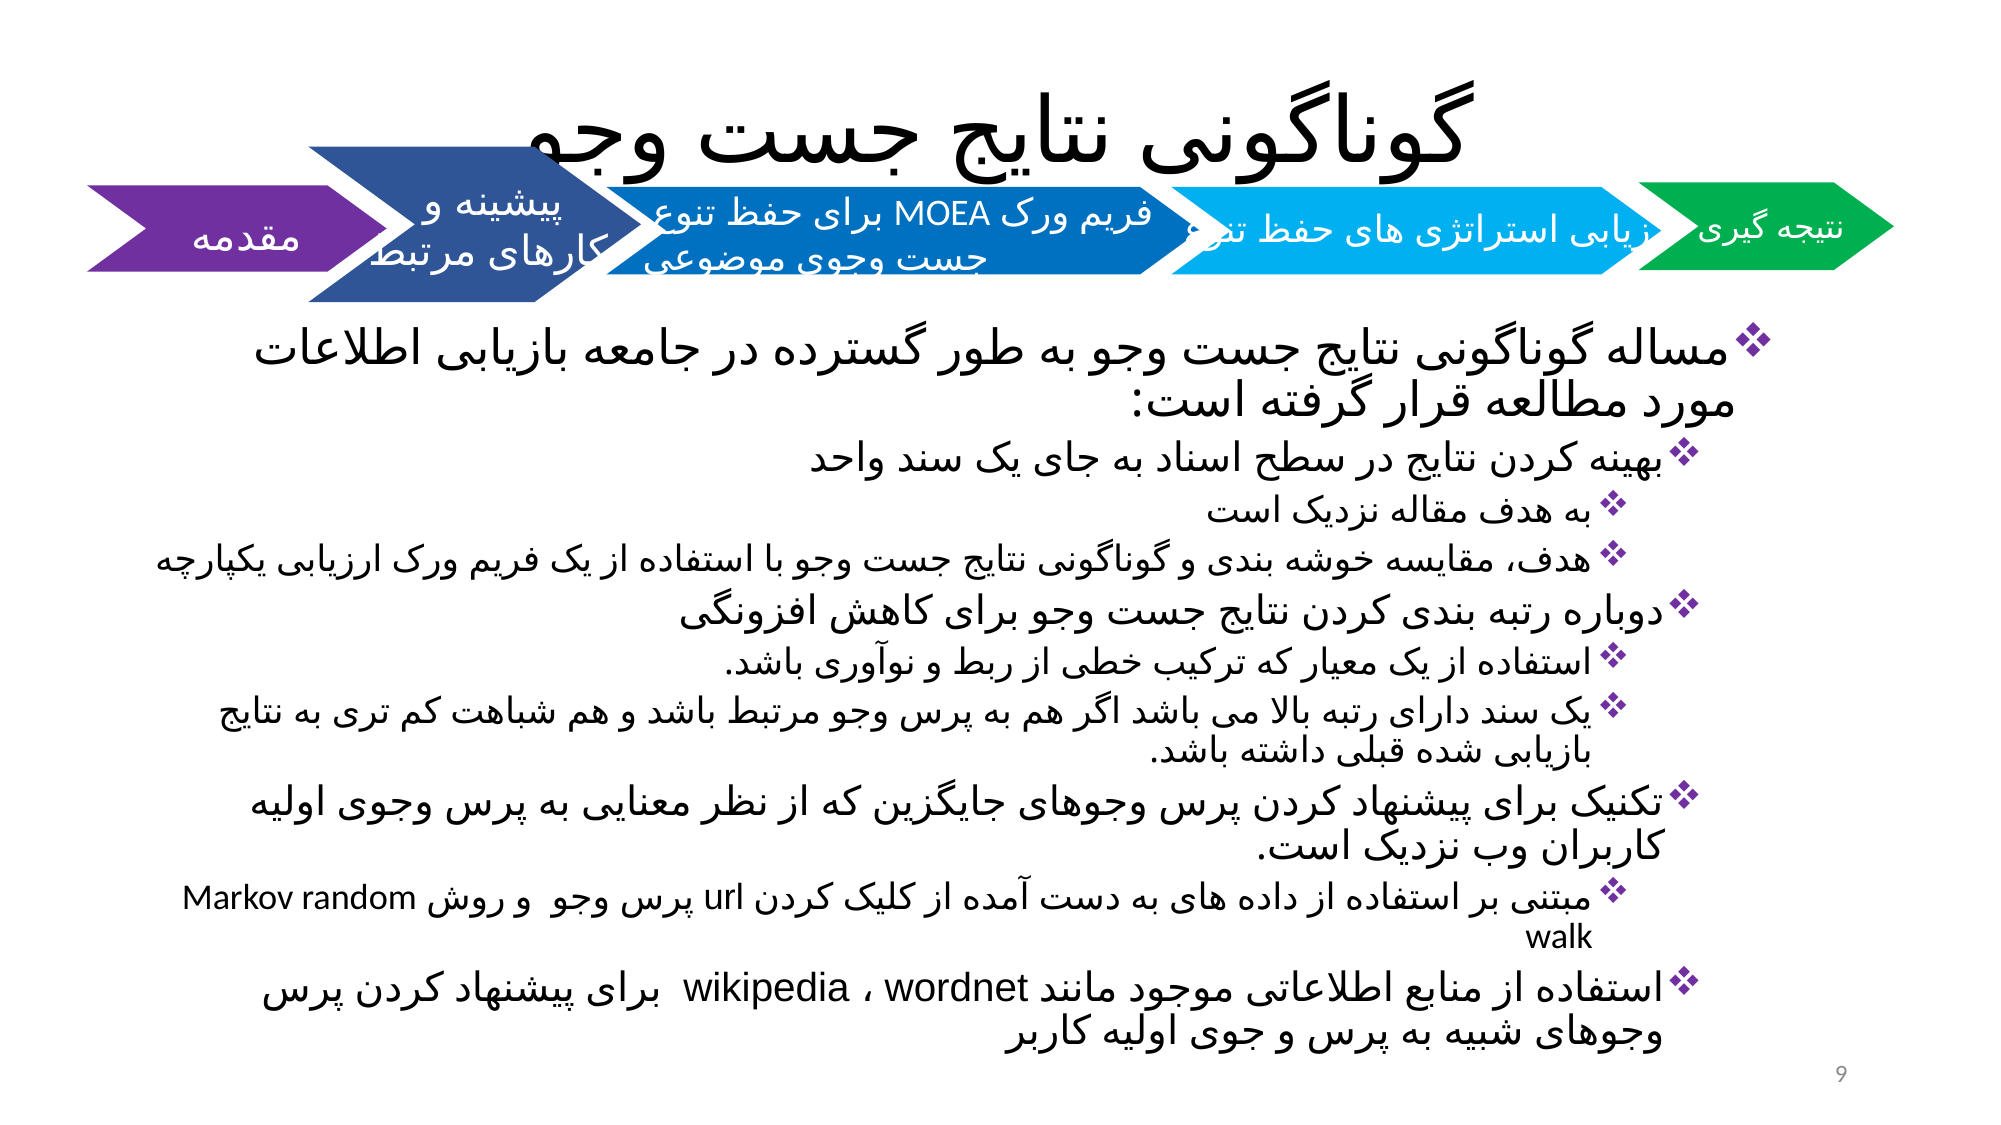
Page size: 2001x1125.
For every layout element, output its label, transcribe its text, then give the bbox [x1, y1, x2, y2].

list مساله گوناگونی نتایج جست وجو به طور گسترده در جامعه بازیابی اطلاعات مورد مطالعه قرار گرفته است: بهینه کردن نتایج در سطح اسناد به جای یک سند واحد به هدف مقاله نزدیک است هدف، مقایسه خوشه بندی و گوناگونی نتایج جست وجو با استفاده از یک فریم ورک ارزیابی یکپارچه دوباره رتبه بندی کردن نتایج جست وجو برای کاهش افزونگی استفاده از یک معیار که ترکیب خطی از ربط و نوآوری باشد. یک سند دارای رتبه بالا می باشد اگر هم به پرس وجو مرتبط باشد و هم شباهت کم تری به نتایج بازیابی شده قبلی داشته باشد. تکنیک برای پیشنهاد کردن پرس وجوهای جایگزین که از نظر معنایی به پرس وجوی اولیه کاربران وب نزدیک است. مبتنی بر استفاده از داده های به دست آمده از کلیک کردن url پرس وجو و روش Markov random walk استفاده از منابع اطلاعاتی موجود مانند wikipedia ، wordnet برای پیشنهاد کردن پرس وجوهای شبیه به پرس و جوی اولیه کاربر [137, 314, 1863, 1103]
title گوناگونی نتایج جست وجو [137, 23, 1863, 146]
slide_number 9 [1412, 1042, 1863, 1103]
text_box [86, 146, 1894, 303]
text_box [162, 324, 1888, 1039]
